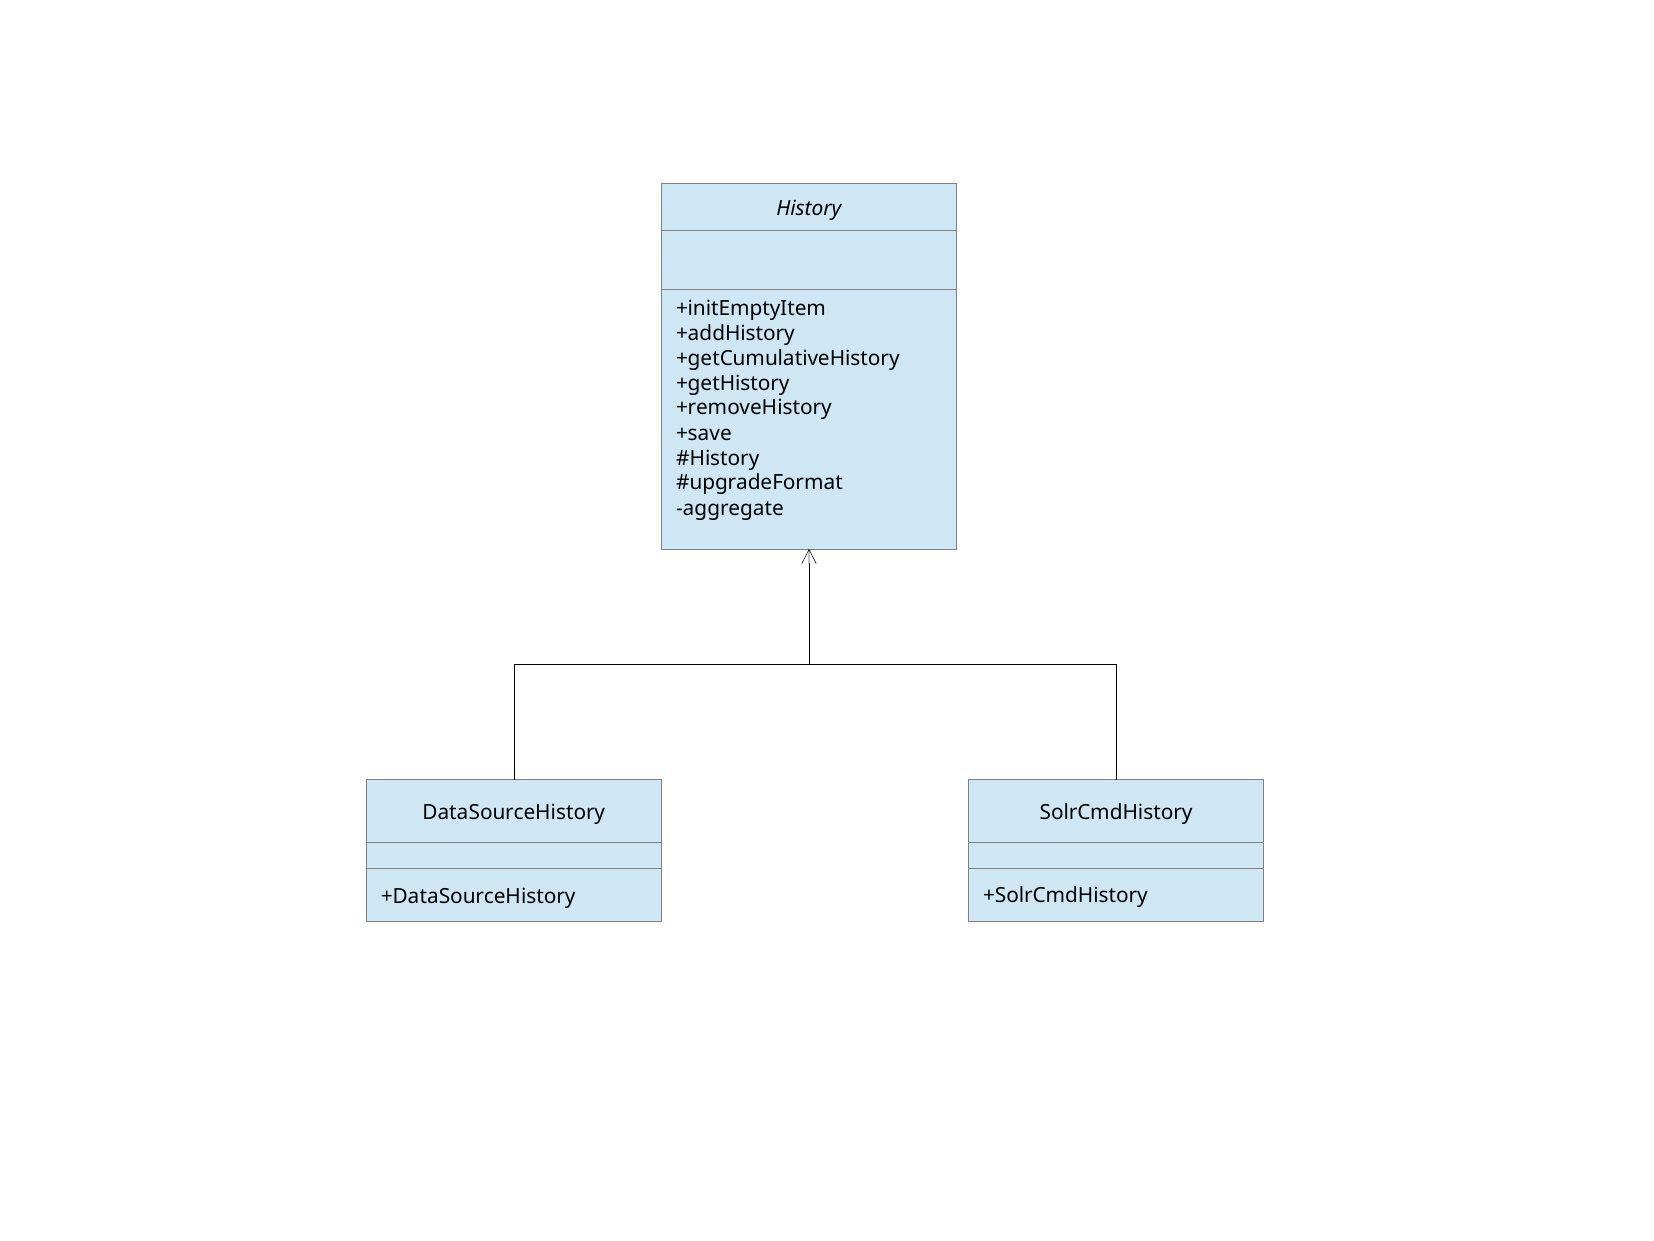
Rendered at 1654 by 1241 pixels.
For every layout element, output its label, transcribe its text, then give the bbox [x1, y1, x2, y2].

text_box +initEmptyItem +addHistory +getCumulativeHistory +getHistory +removeHistory +save #History #upgradeFormat -aggregate [661, 289, 957, 550]
text_box [661, 231, 957, 289]
text_box +SolrCmdHistory [968, 868, 1264, 922]
text_box +DataSourceHistory [366, 868, 662, 922]
text_box DataSourceHistory [366, 779, 662, 843]
text_box History [661, 183, 957, 231]
text_box [366, 843, 662, 868]
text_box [847, 510, 1078, 819]
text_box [545, 516, 777, 813]
text_box [968, 843, 1264, 868]
text_box SolrCmdHistory [968, 779, 1264, 843]
